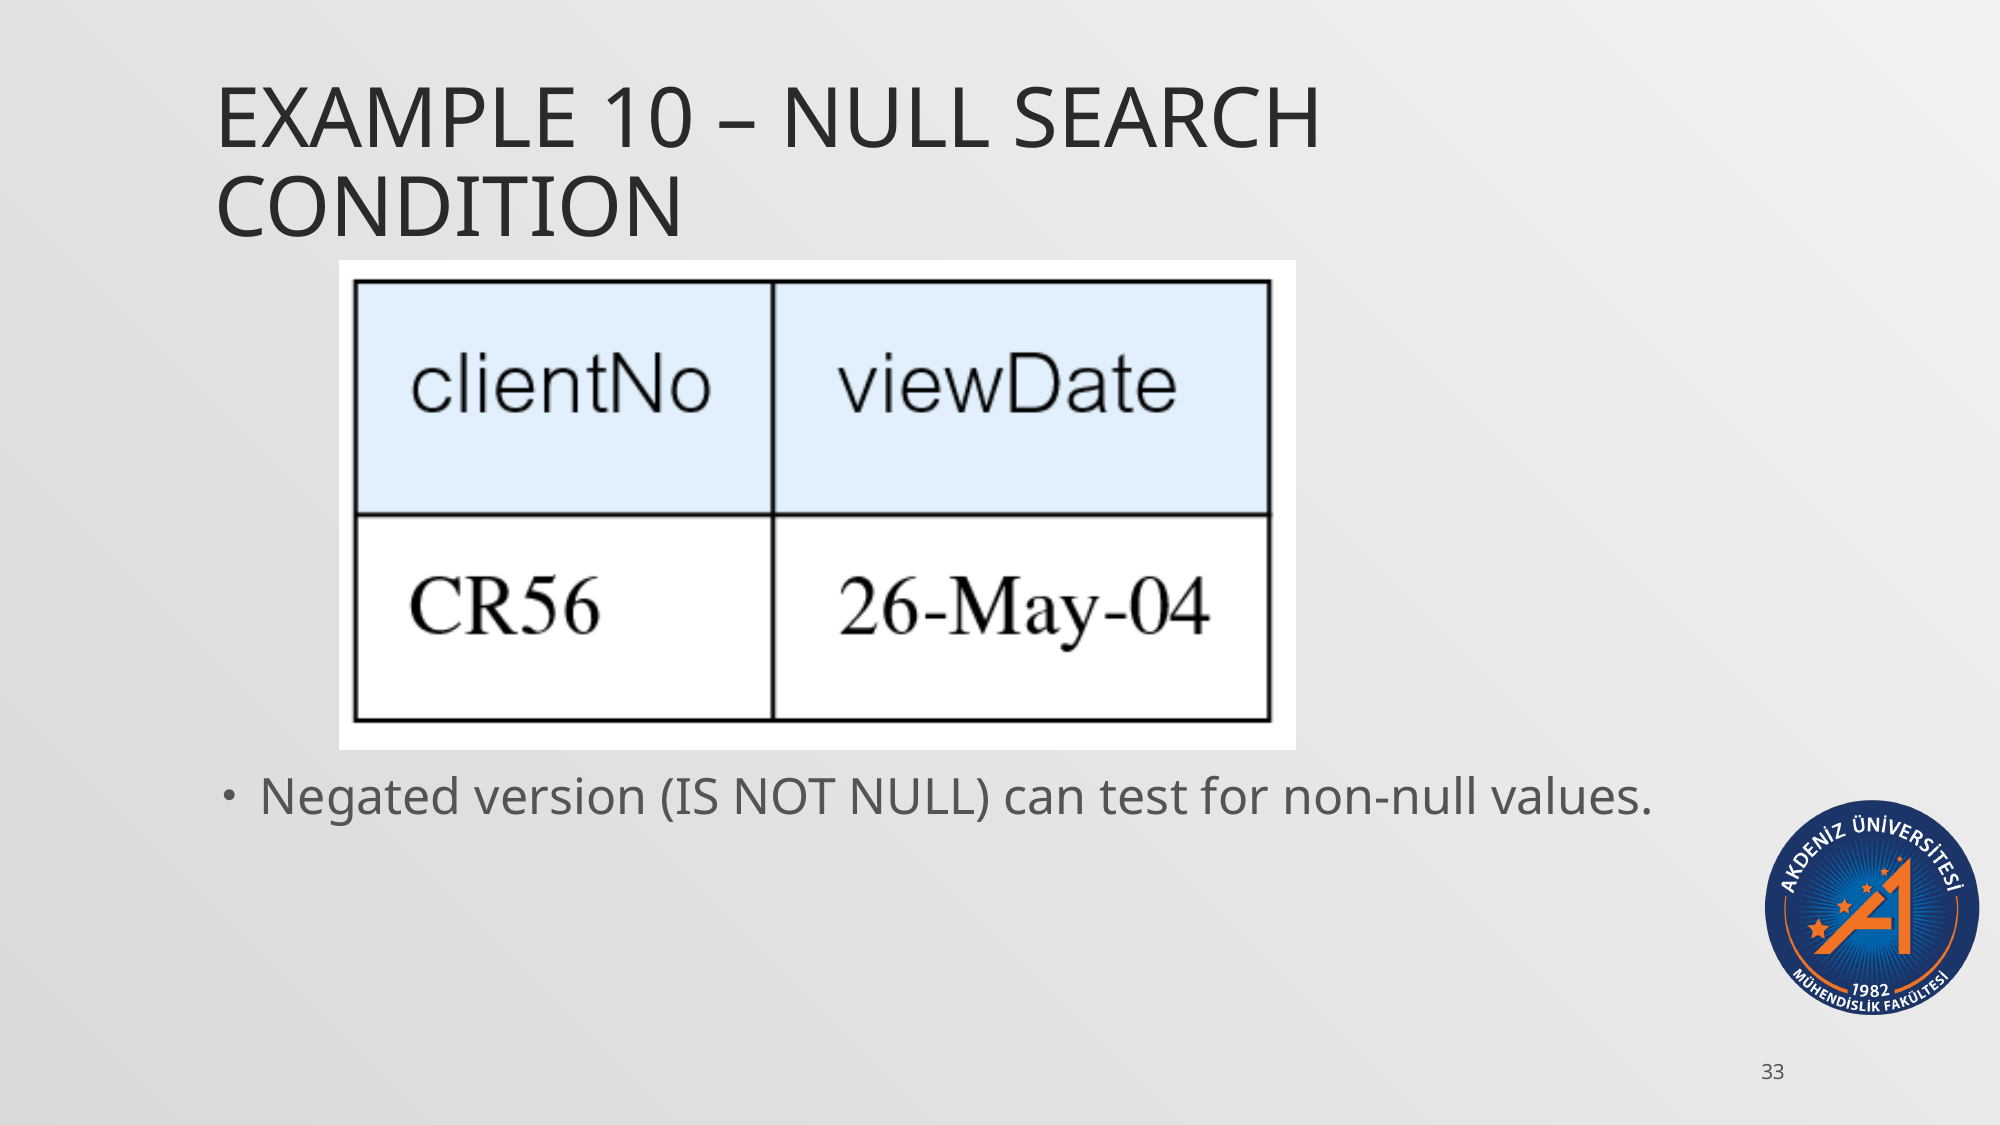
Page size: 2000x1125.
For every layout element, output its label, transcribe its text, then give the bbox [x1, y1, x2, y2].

picture [1744, 779, 2000, 1036]
list Negated version (IS NOT NULL) can test for non-null values. [199, 299, 1800, 1013]
title Example 10 – NULL Search Condition [199, 45, 1800, 263]
slide_number 33 [1612, 1057, 1800, 1088]
picture [339, 260, 1296, 750]
